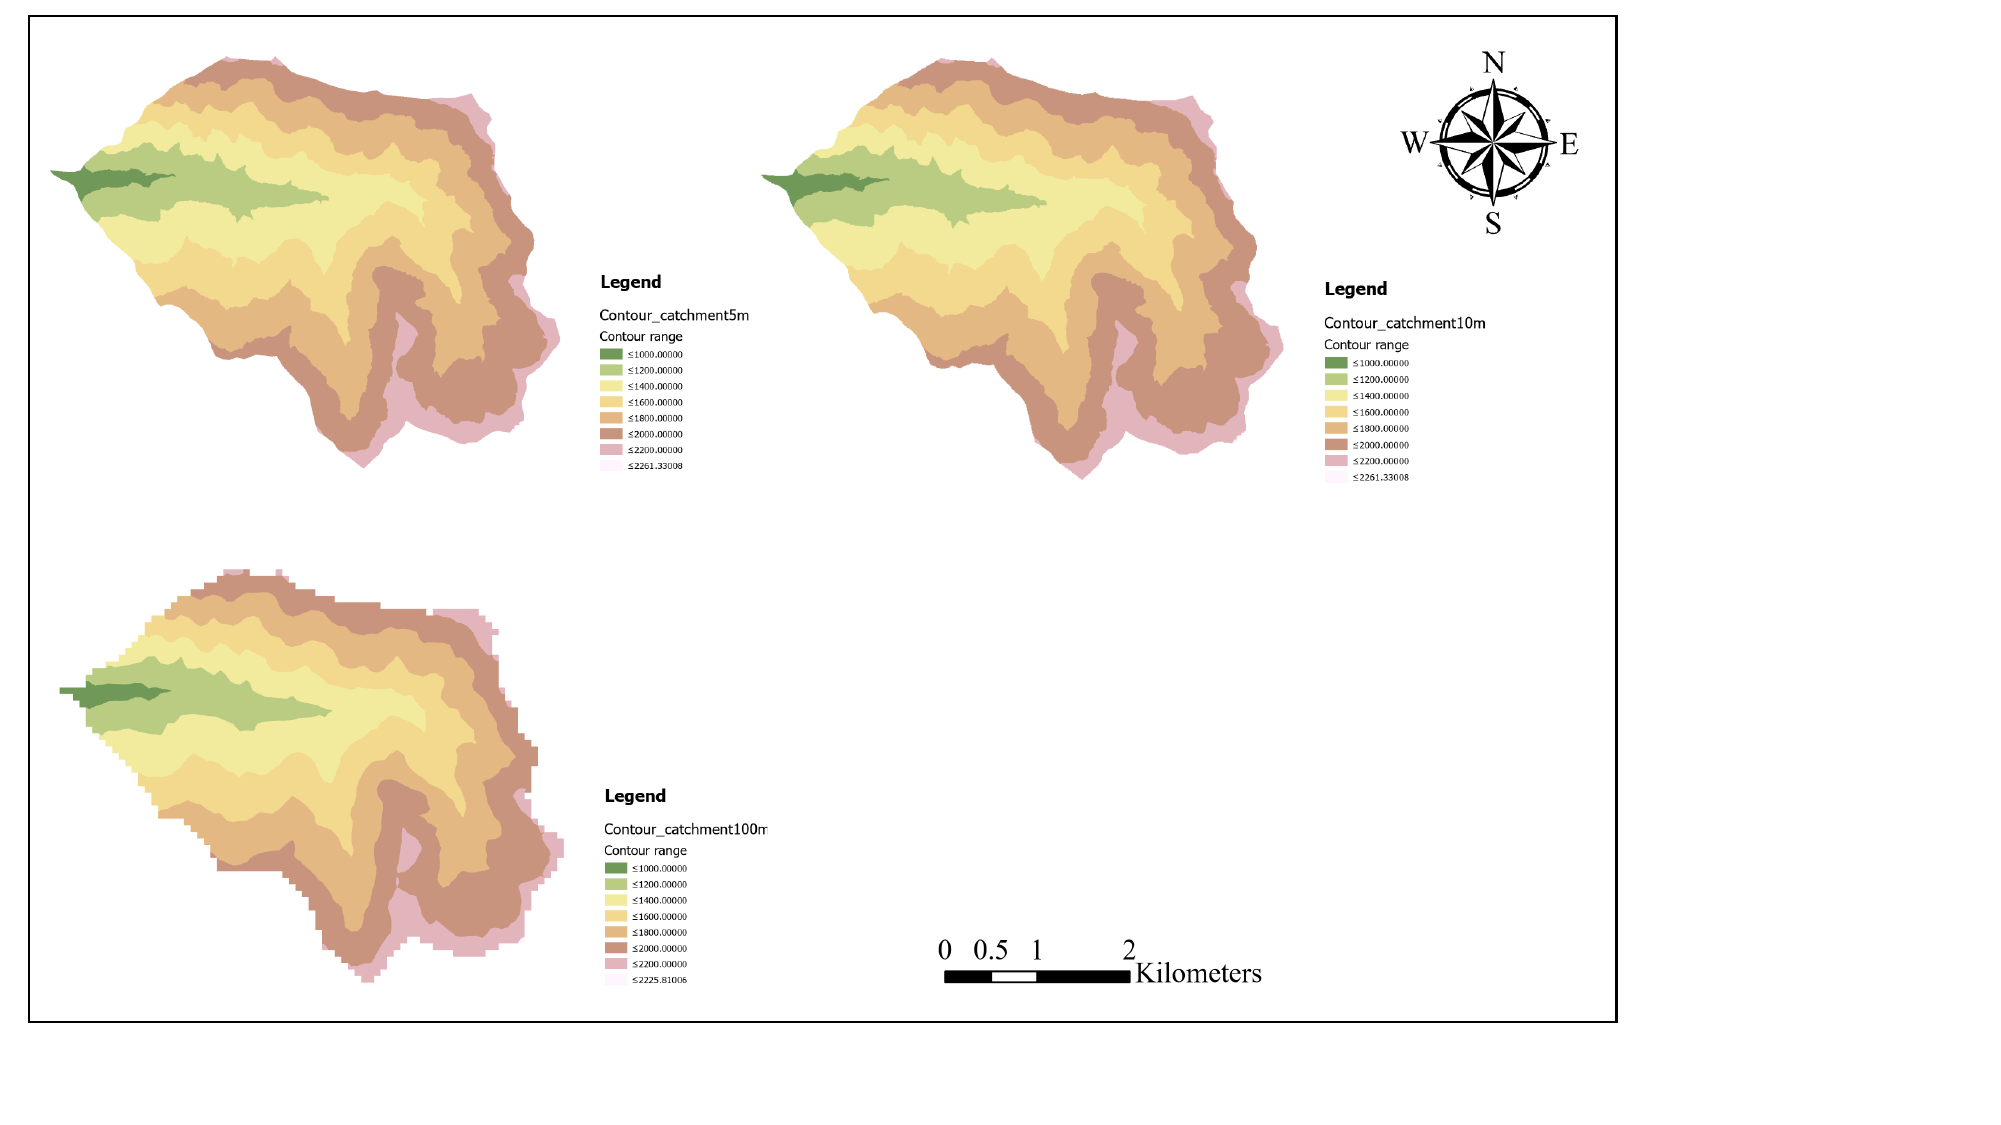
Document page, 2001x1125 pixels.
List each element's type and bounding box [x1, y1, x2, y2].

picture [48, 26, 1603, 488]
picture [48, 532, 768, 994]
picture [930, 933, 1270, 994]
text_box [28, 15, 1618, 1023]
